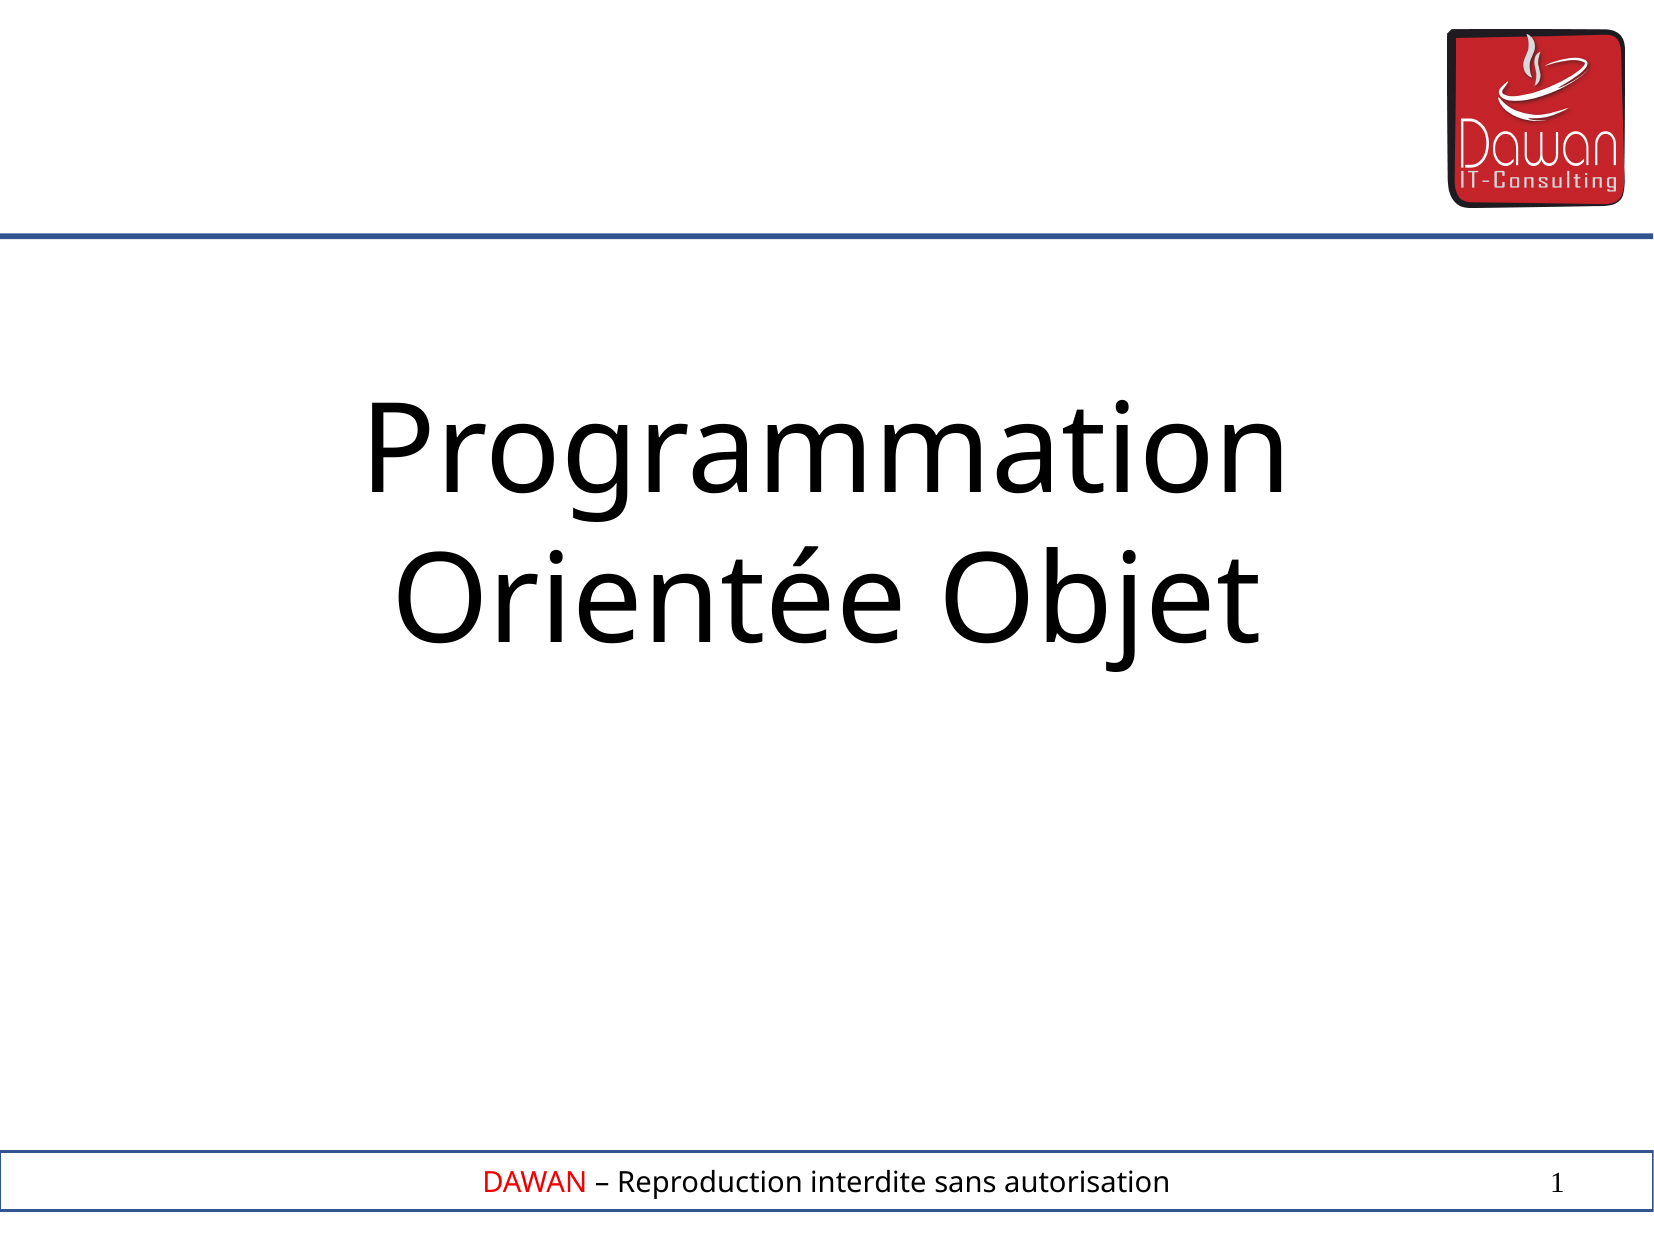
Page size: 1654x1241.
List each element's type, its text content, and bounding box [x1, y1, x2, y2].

text_box Programmation Orientée Objet [88, 360, 1565, 814]
picture [1447, 29, 1625, 208]
slide_number 1 [1185, 1163, 1565, 1228]
